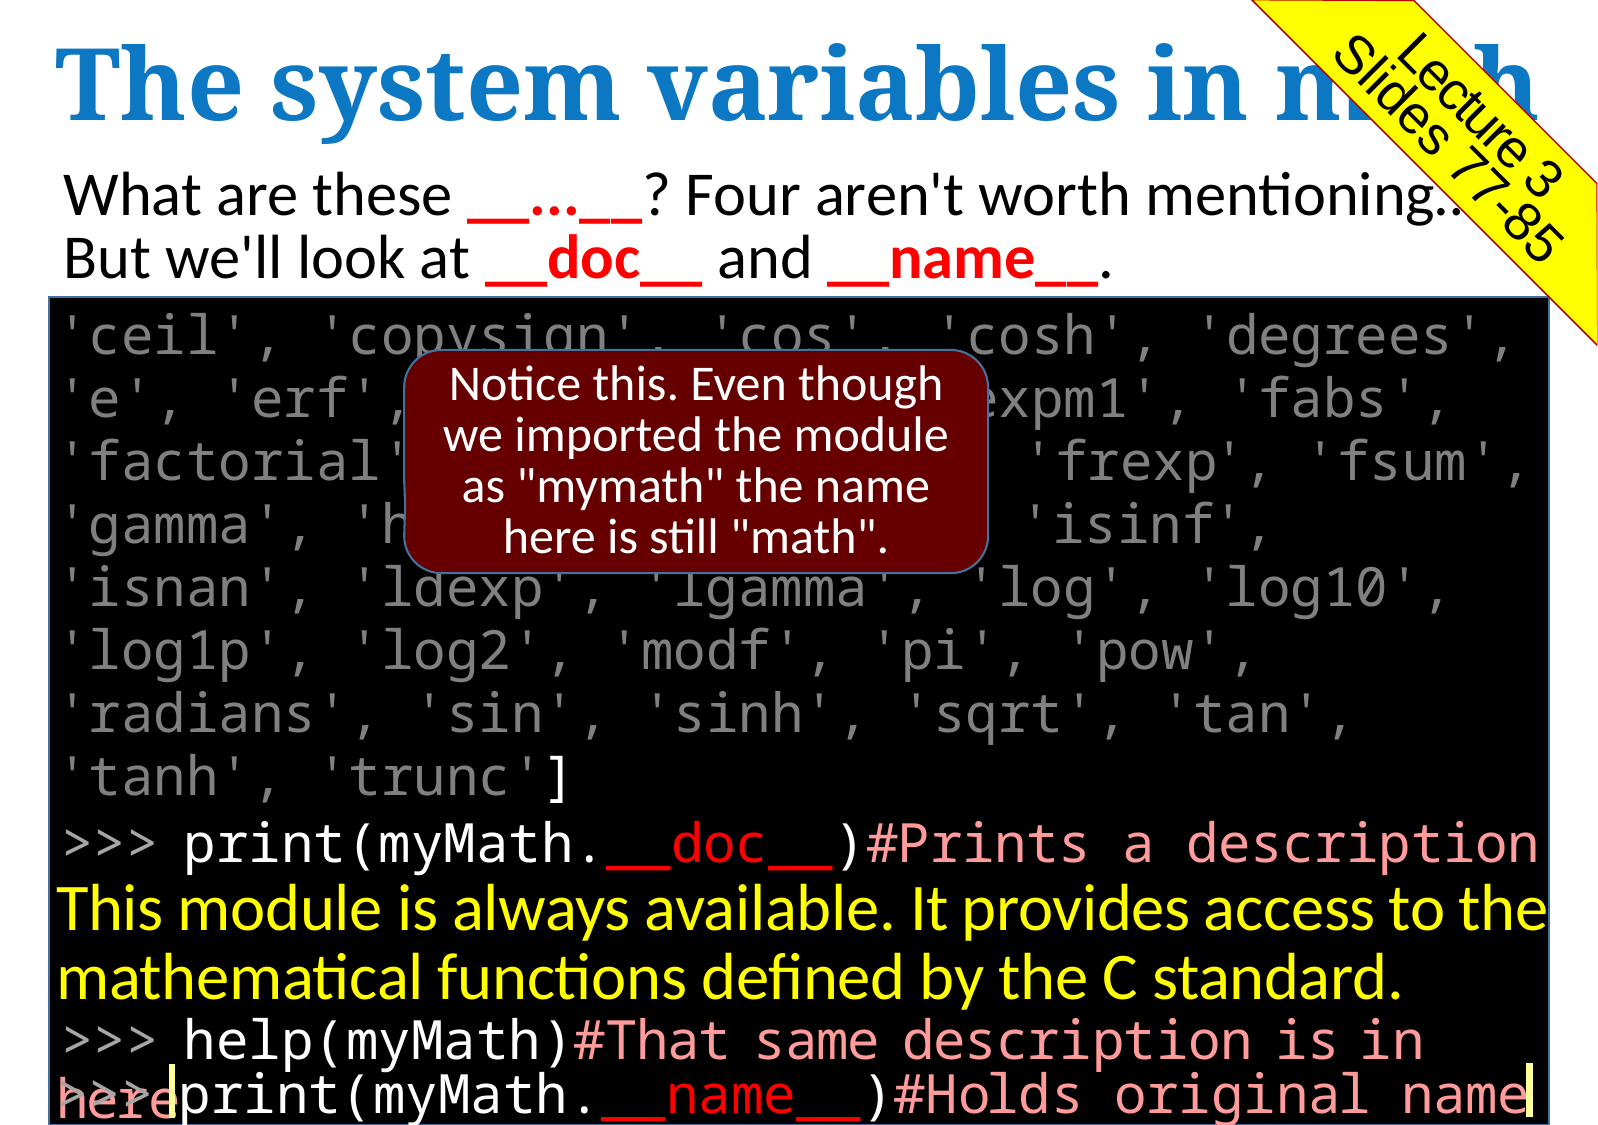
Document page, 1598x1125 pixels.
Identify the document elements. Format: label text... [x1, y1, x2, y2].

title The system variables in math [0, 32, 1396, 145]
list What are these __...__? Four aren't worth mentioning… But we'll look at __doc__ and __name__. [48, 156, 1547, 296]
text_box Notice this. Even though we imported the module as "mymath" the name here is still "math". [403, 348, 990, 575]
text_box >>> [48, 296, 211, 1125]
text_box Lecture 3 Slides 77-85 [1252, 0, 1598, 346]
text_box 'ceil', 'copysign', 'cos', 'cosh', 'degrees', 'e', 'erf', 'erfc', 'exp', 'expm1', 'fabs', 'factorial', 'floor', 'fmod', 'frexp', 'fsum', 'gamma', 'hypot', 'isfinite', 'isinf', 'isnan', 'ldexp', 'lgamma', 'log', 'log10', 'log1p', 'log2', 'modf', 'pi', 'pow', 'radians', 'sin', 'sinh', 'sqrt', 'tan', 'tanh', 'trunc'] >>> print(myMath.__doc__)#Prints a description This module is always available. It provides access to the mathematical functions defined by the C standard. >>> help(myMath)#That same description is in here [211, 296, 1550, 1051]
title The system variables in math [1447, 32, 1597, 145]
text_box print(myMath.__name__)#Holds original name [211, 1051, 1550, 1124]
